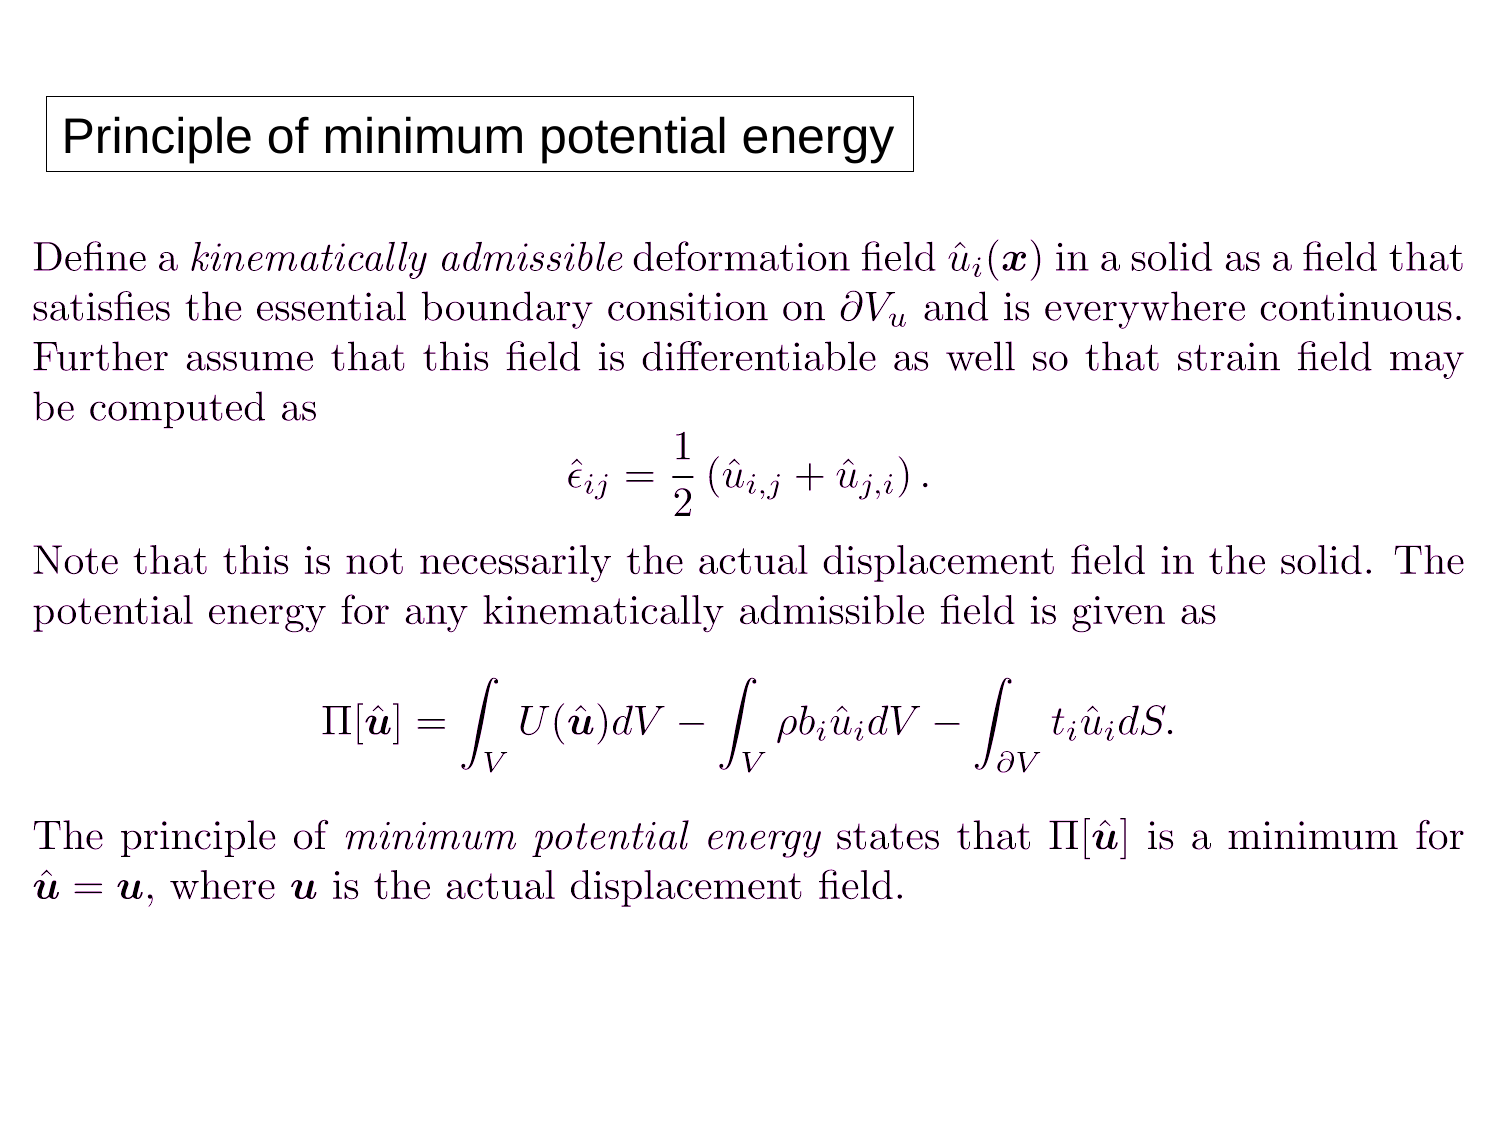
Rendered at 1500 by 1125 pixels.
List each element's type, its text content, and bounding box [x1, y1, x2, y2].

text_box Principle of minimum potential energy [46, 96, 914, 172]
picture [28, 238, 1467, 910]
